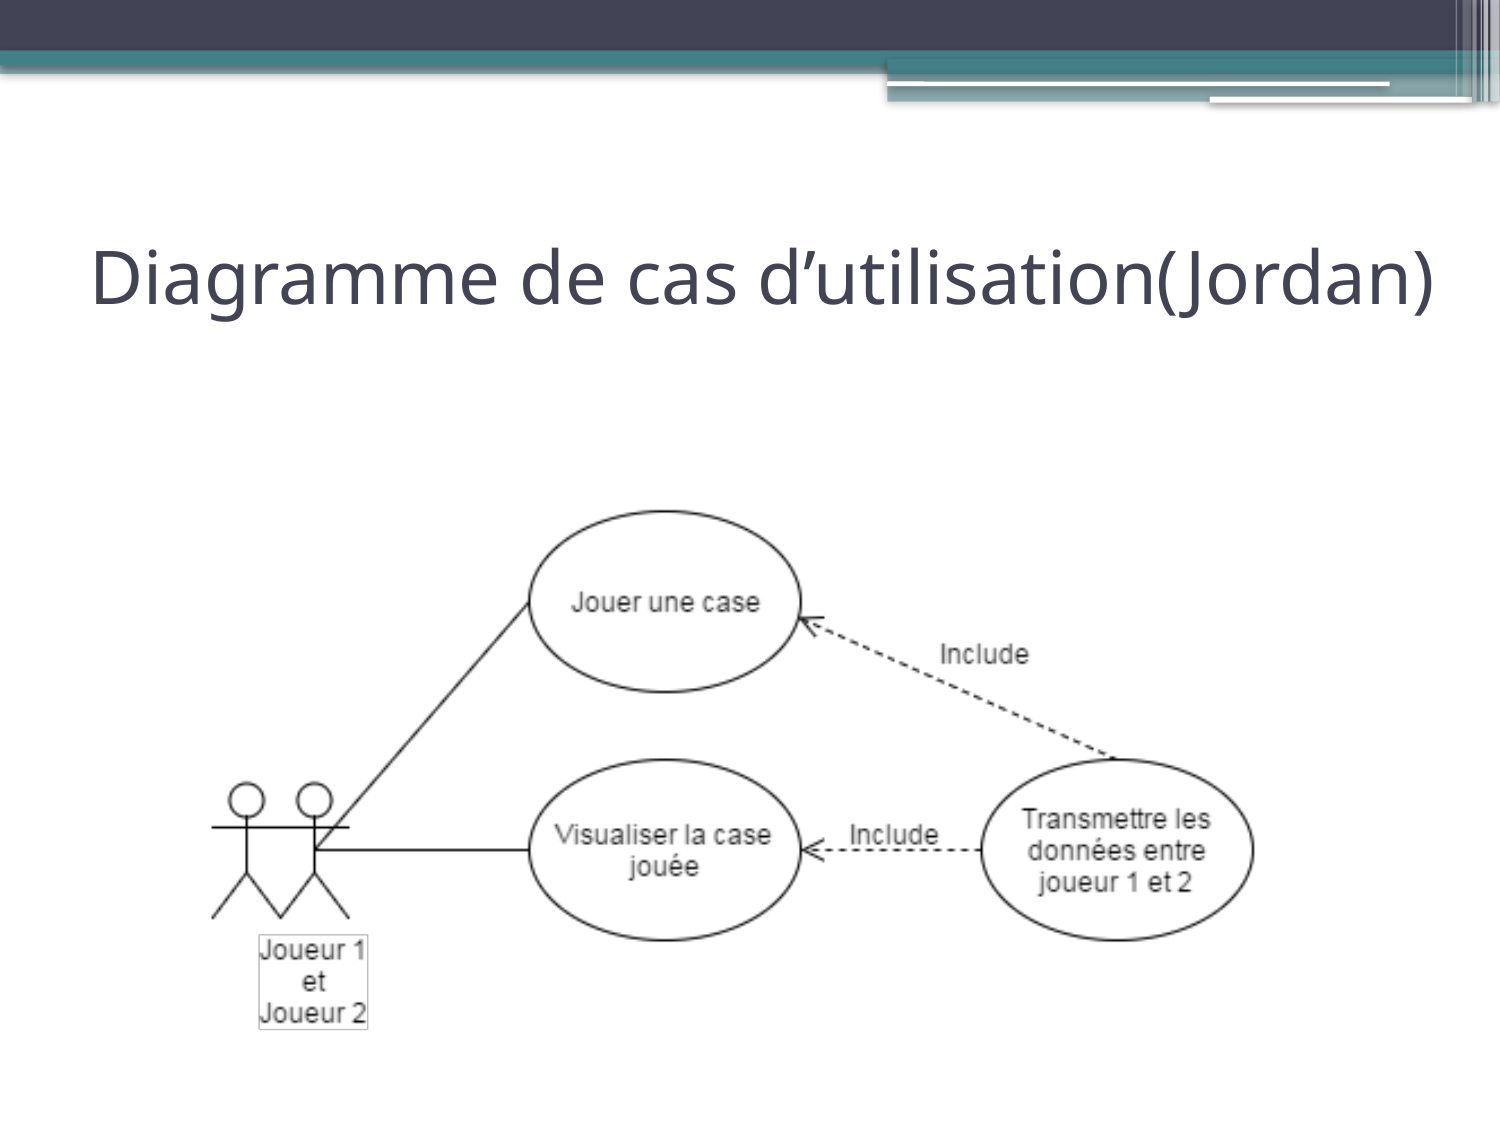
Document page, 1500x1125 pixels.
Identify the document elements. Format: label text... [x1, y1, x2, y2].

picture [210, 327, 1257, 1125]
title Diagramme de cas d’utilisation(Jordan) [75, 187, 1500, 363]
